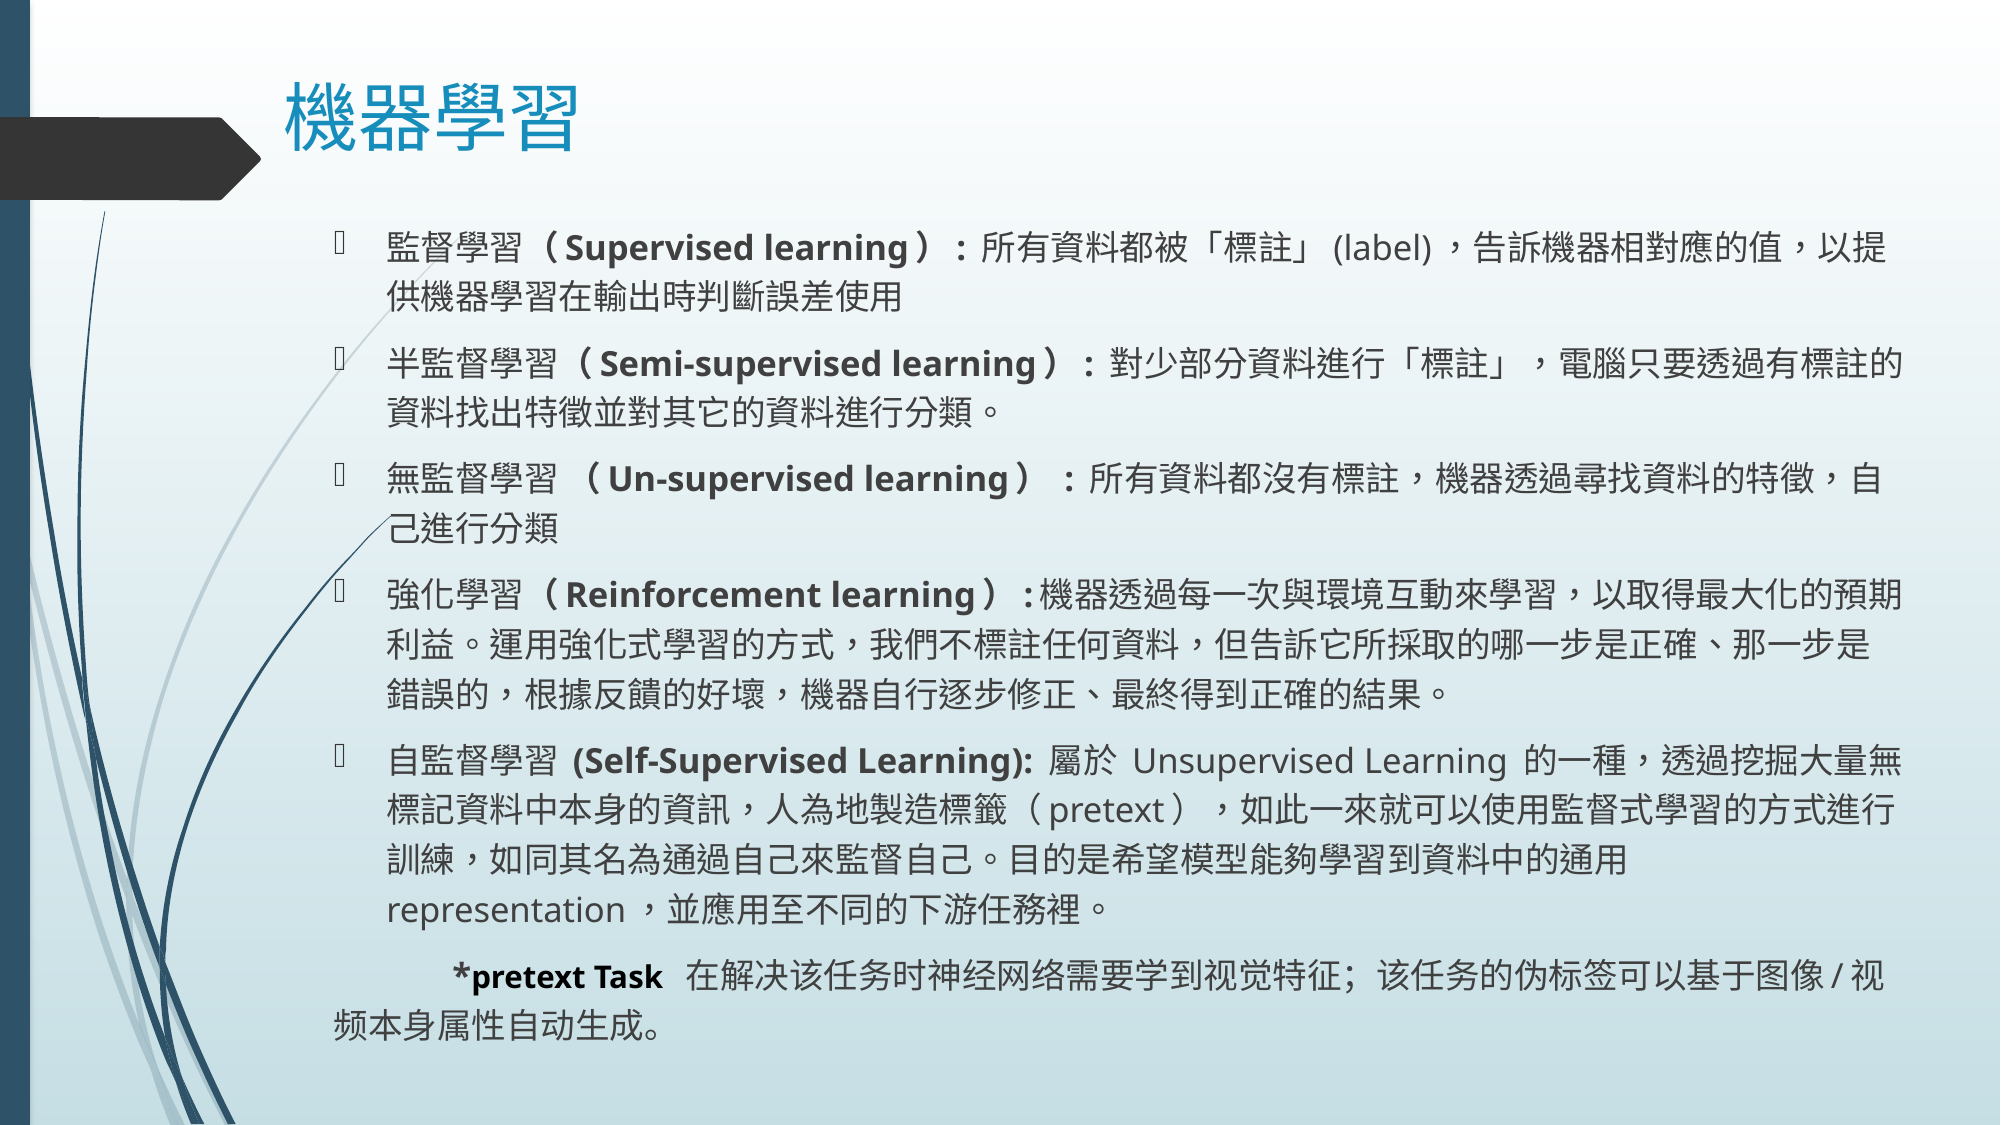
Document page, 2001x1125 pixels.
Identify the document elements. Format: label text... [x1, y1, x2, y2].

list 監督學習（Supervised learning）: 所有資料都被「標註」(label)，告訴機器相對應的值，以提供機器學習在輸出時判斷誤差使用 半監督學習（Semi-supervised learning）: 對少部分資料進行「標註」，電腦只要透過有標註的資料找出特徵並對其它的資料進行分類。 無監督學習 （Un-supervised learning） : 所有資料都沒有標註，機器透過尋找資料的特徵，自己進行分類 強化學習（Reinforcement learning）:機器透過每一次與環境互動來學習，以取得最大化的預期利益。運用強化式學習的方式，我們不標註任何資料，但告訴它所採取的哪一步是正確、那一步是錯誤的，根據反饋的好壞，機器自行逐步修正、最終得到正確的結果。 自監督學習 (Self-Supervised Learning): 屬於 Unsupervised Learning 的一種，透過挖掘大量無標記資料中本身的資訊，人為地製造標籤（pretext），如此一來就可以使用監督式學習的方式進行訓練，如同其名為通過自己來監督自己。目的是希望模型能夠學習到資料中的通用 representation，並應用至不同的下游任務裡。 *pretext Task 在解决该任务时神经网络需要学到视觉特征；该任务的伪标签可以基于图像/视频本身属性自动生成。 [319, 209, 1920, 1062]
title 機器學習 [269, 63, 1731, 274]
